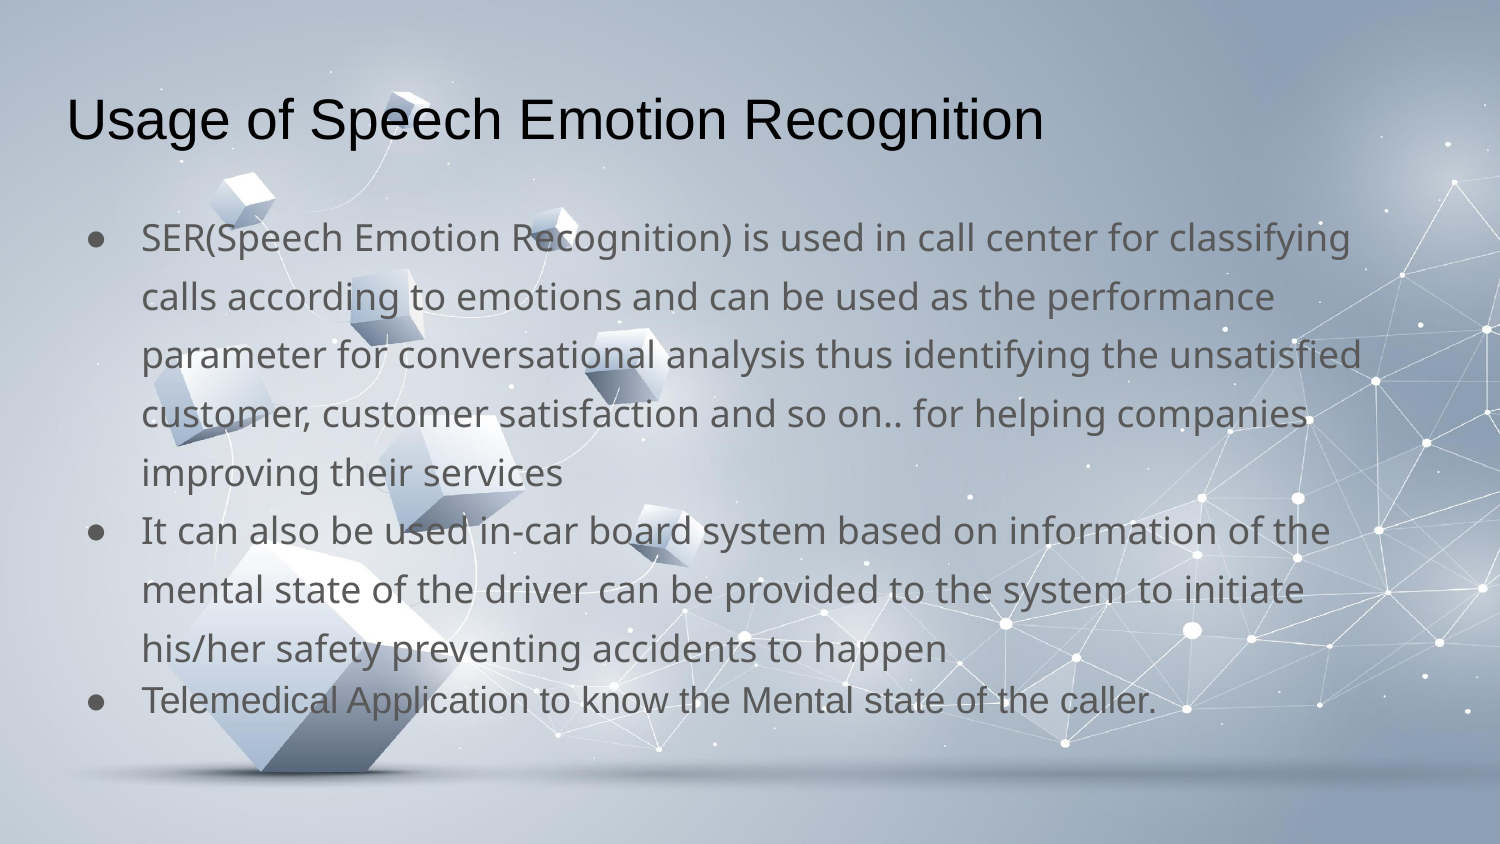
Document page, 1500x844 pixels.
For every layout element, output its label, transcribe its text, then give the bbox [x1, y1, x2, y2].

title Usage of Speech Emotion Recognition [51, 72, 1449, 167]
list SER(Speech Emotion Recognition) is used in call center for classifying calls according to emotions and can be used as the performance parameter for conversational analysis thus identifying the unsatisfied customer, customer satisfaction and so on.. for helping companies improving their services It can also be used in-car board system based on information of the mental state of the driver can be provided to the system to initiate his/her safety preventing accidents to happen Telemedical Application to know the Mental state of the caller. [51, 189, 1449, 750]
picture [0, 0, 1500, 844]
